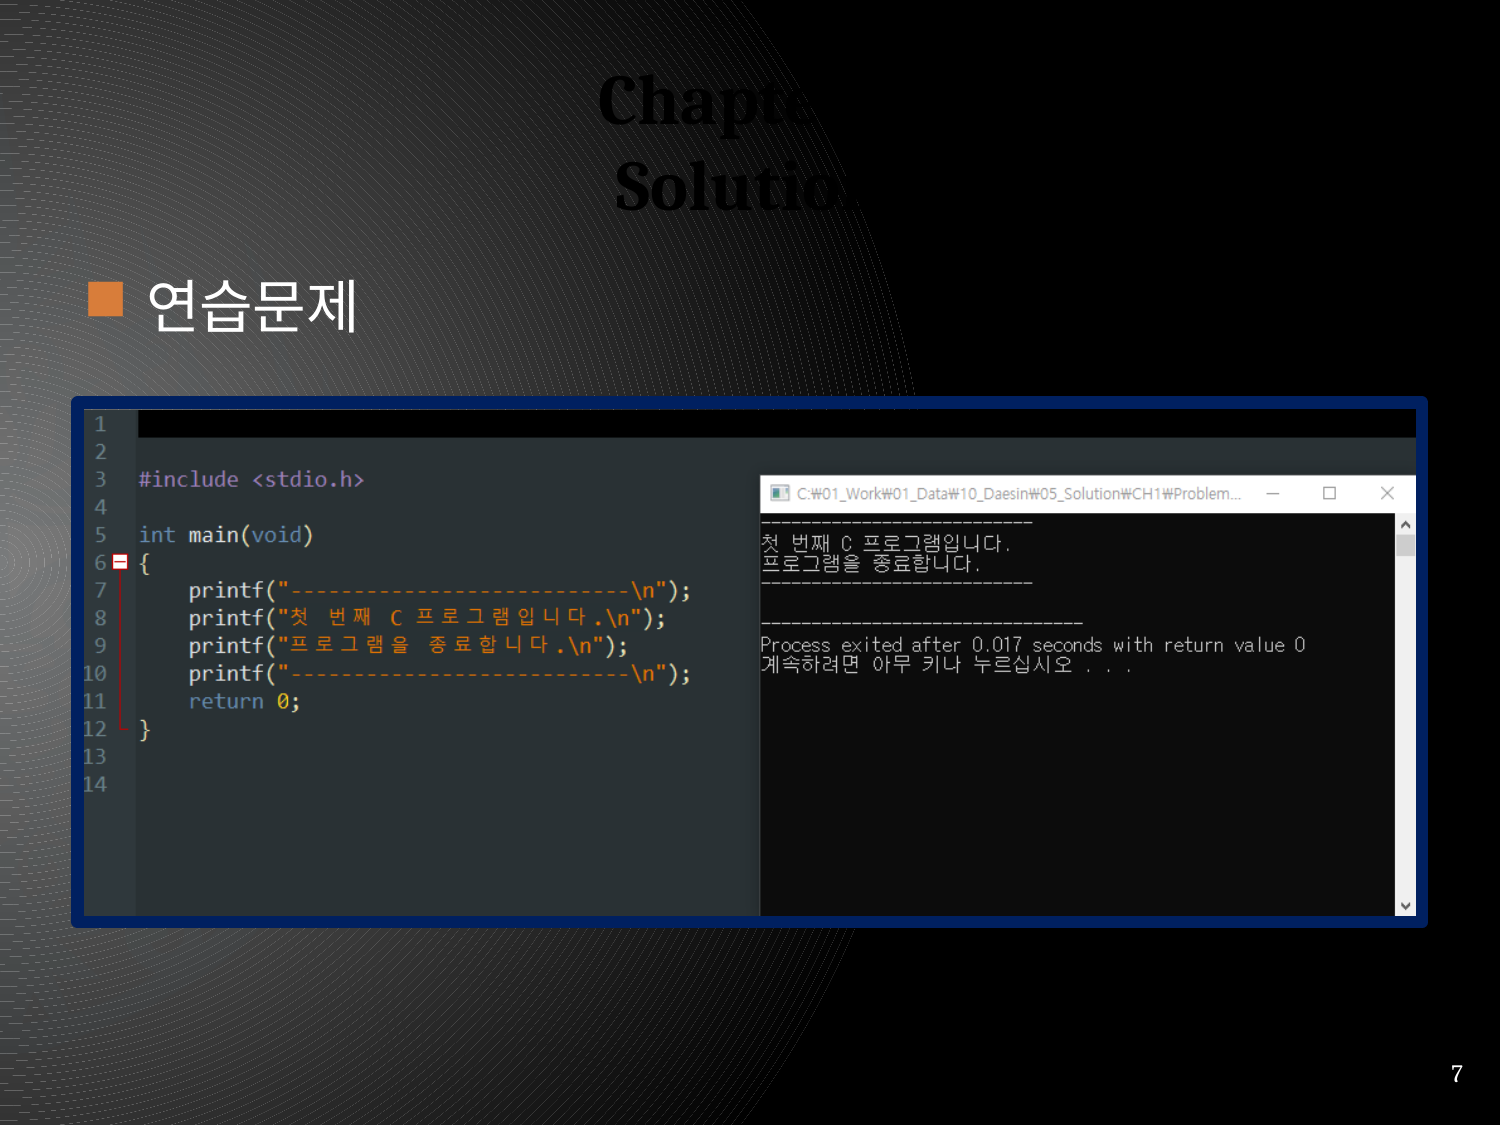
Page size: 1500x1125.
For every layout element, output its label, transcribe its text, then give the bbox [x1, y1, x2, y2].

slide_number 7 [1128, 1042, 1478, 1103]
list 연습문제 [75, 262, 1425, 350]
title Chapter 1 Solution [75, 45, 1425, 233]
picture [78, 409, 1422, 923]
